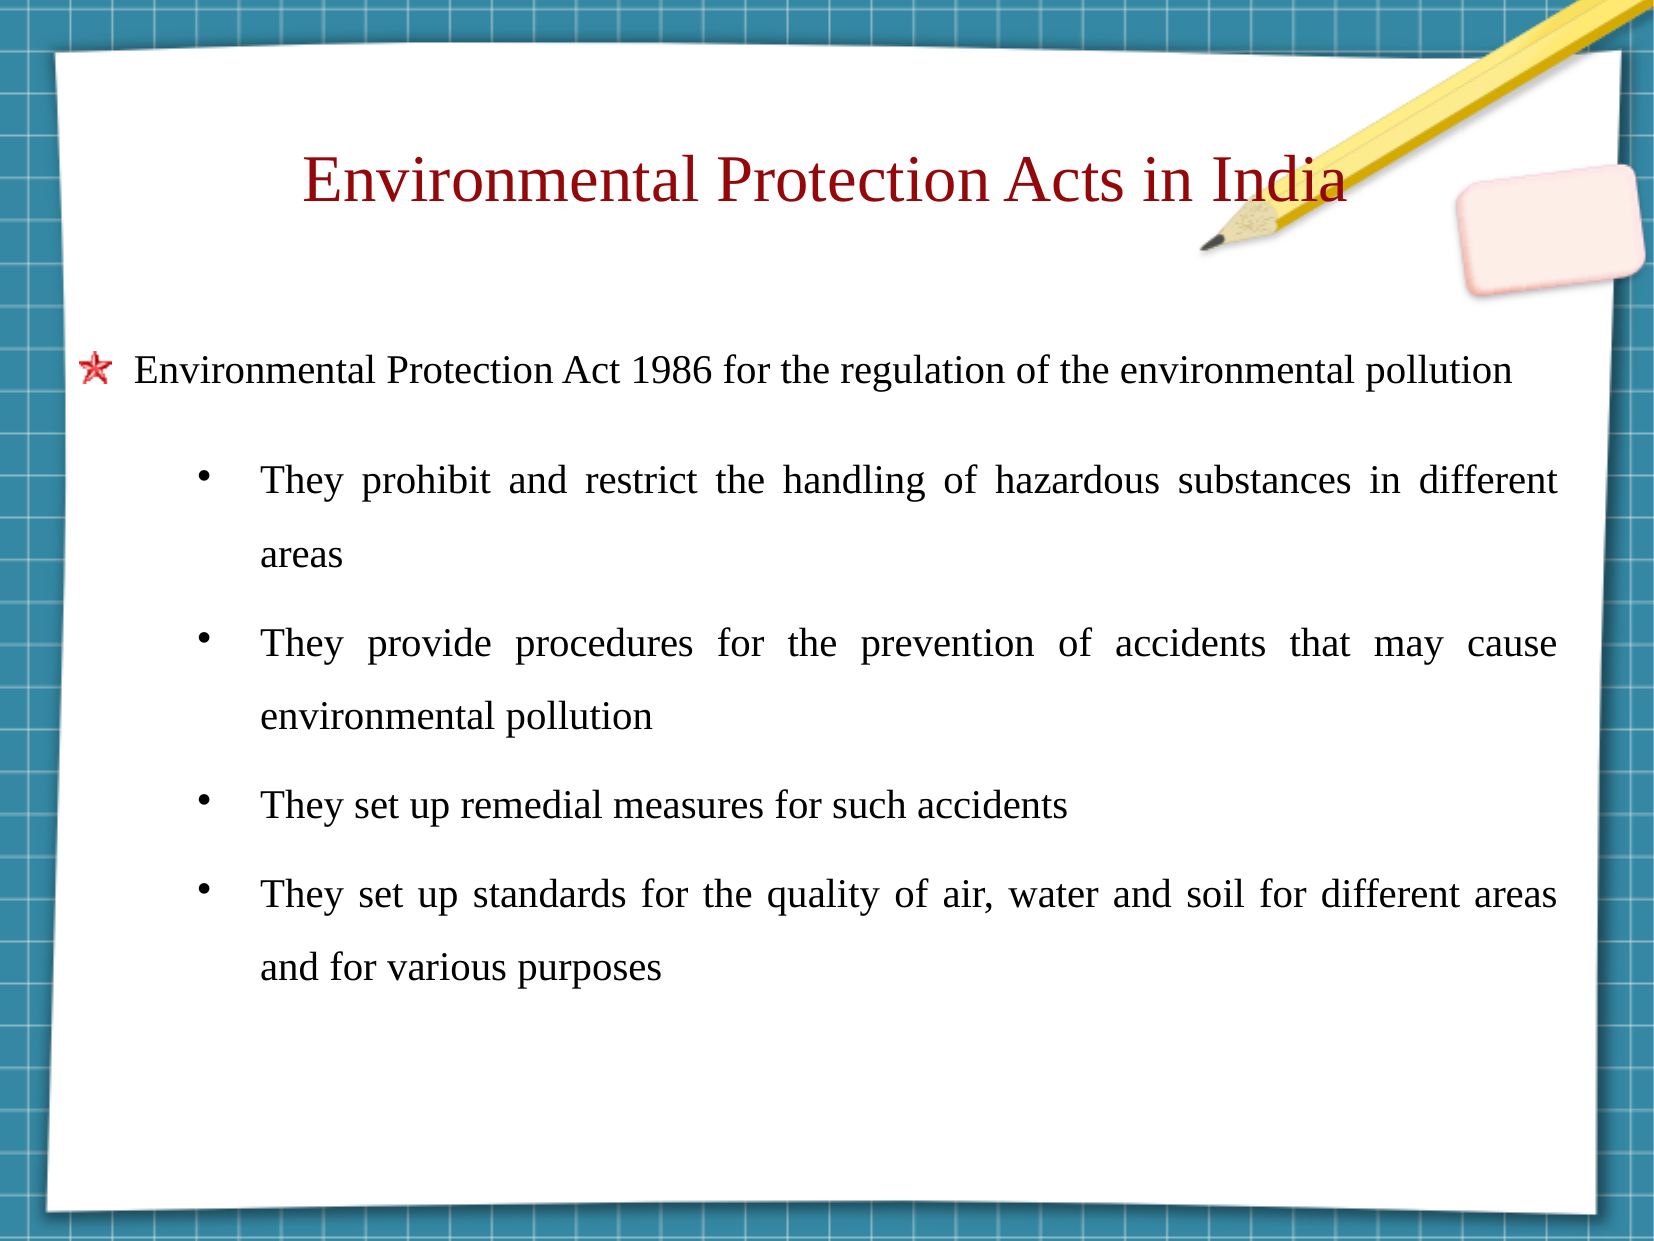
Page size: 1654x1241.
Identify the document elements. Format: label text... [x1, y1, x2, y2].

text_box Environmental Protection Acts in India [82, 70, 1571, 278]
picture [0, 0, 1654, 1241]
text_box Environmental Protection Act 1986 for the regulation of the environmental pollution They prohibit and restrict the handling of hazardous substances in different areas They provide procedures for the prevention of accidents that may cause environmental pollution They set up remedial measures for such accidents They set up standards for the quality of air, water and soil for different areas and for various purposes [70, 318, 1559, 1039]
